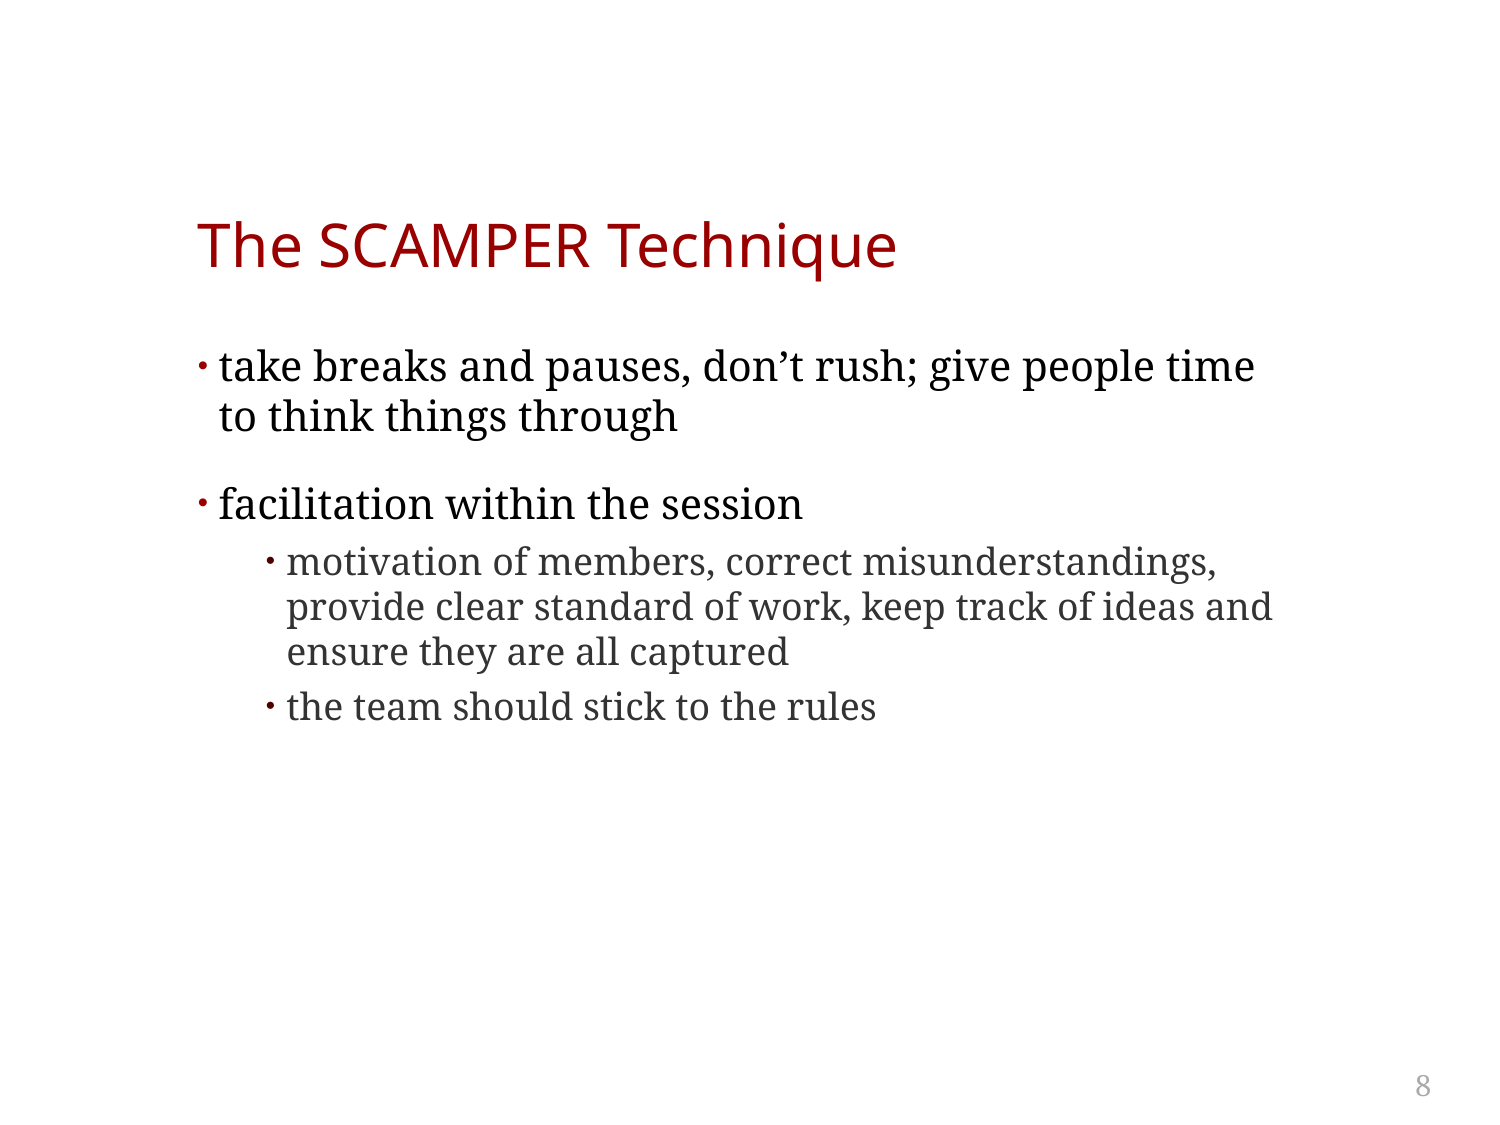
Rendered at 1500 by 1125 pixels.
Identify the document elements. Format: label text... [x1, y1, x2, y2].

slide_number 8 [1349, 1050, 1498, 1125]
list take breaks and pauses, don’t rush; give people time to think things through facilitation within the session motivation of members, correct misunderstandings, provide clear standard of work, keep track of ideas and ensure they are all captured the team should stick to the rules [190, 337, 1310, 1125]
title The SCAMPER Technique [190, 203, 1310, 337]
